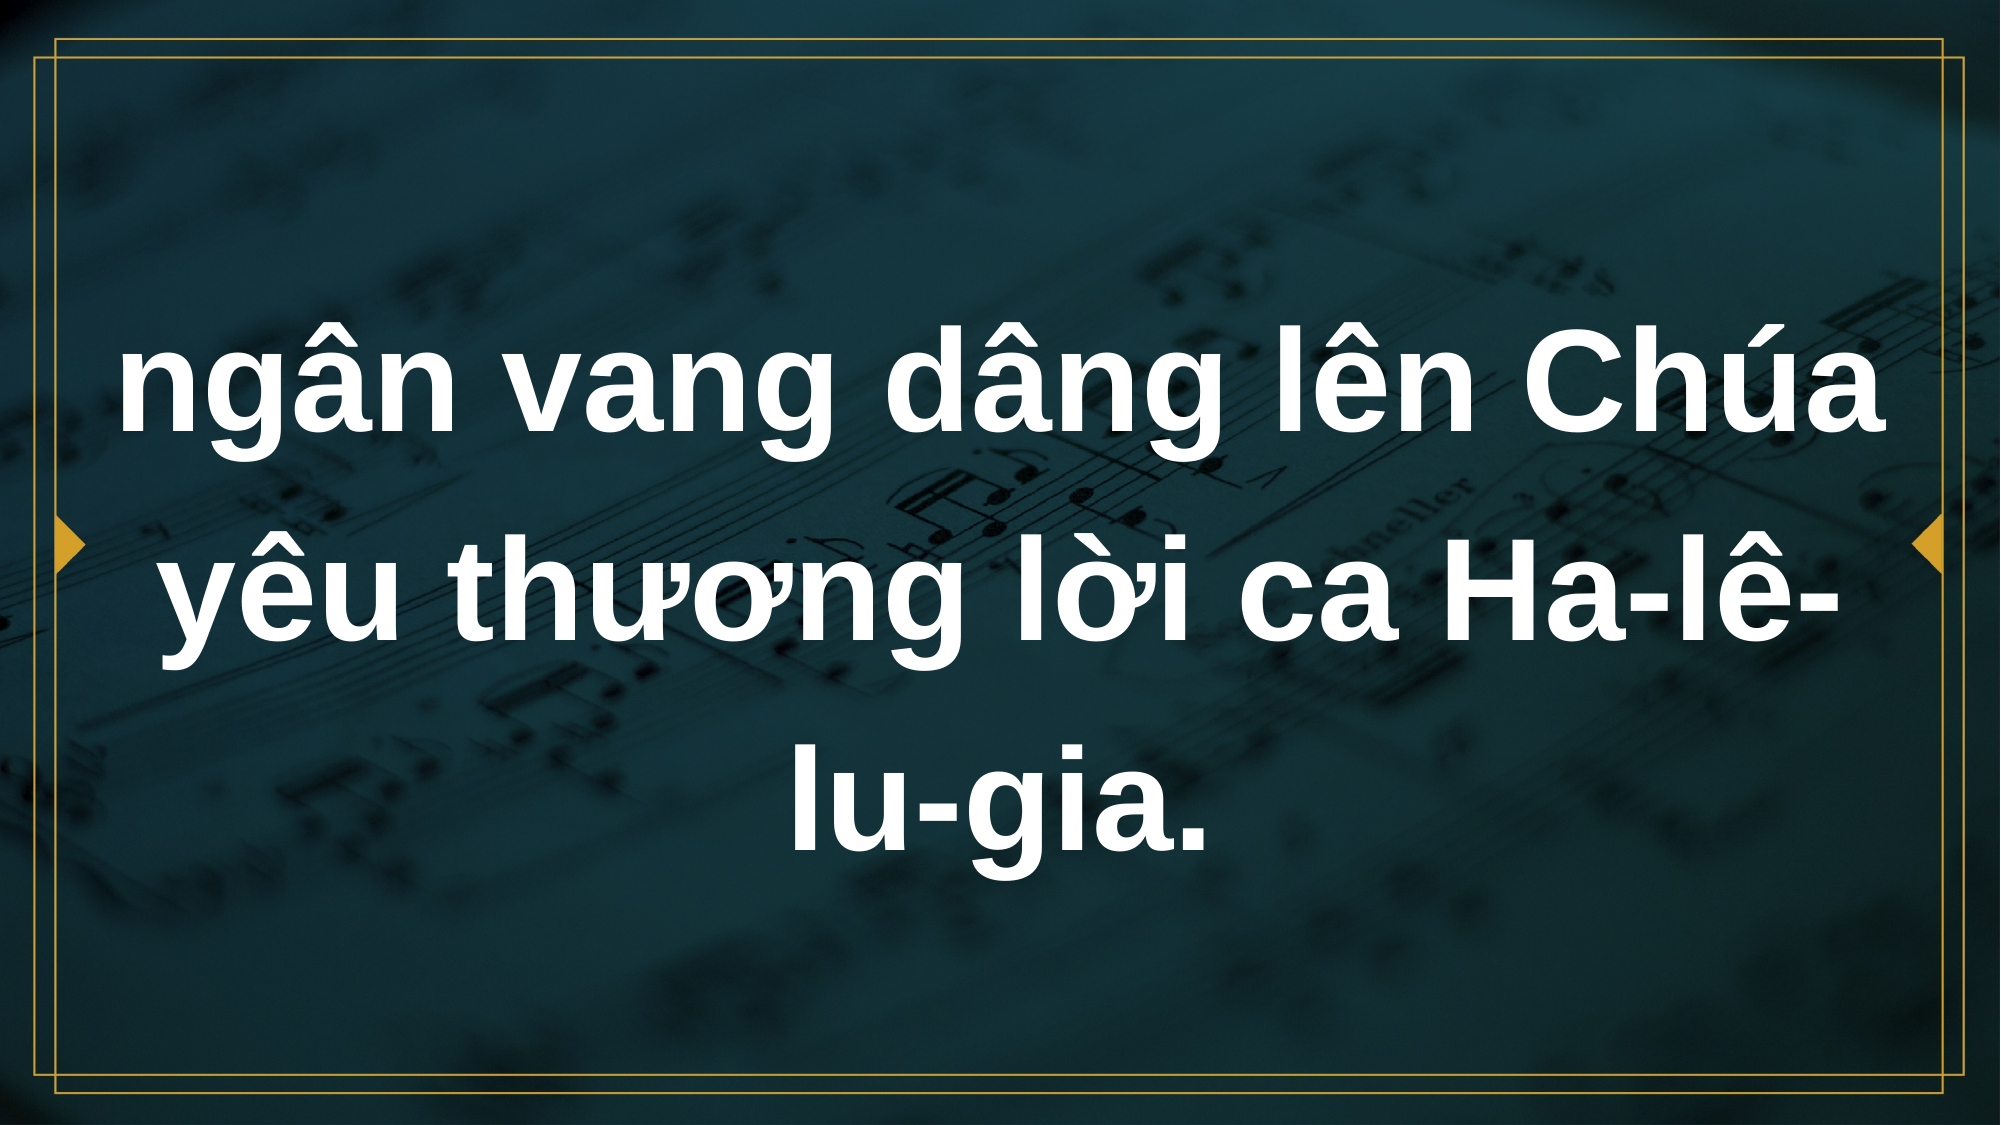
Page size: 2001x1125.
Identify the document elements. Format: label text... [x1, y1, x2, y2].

title ngân vang dâng lên Chúa yêu thương lời ca Ha-lê-lu-gia. [55, 53, 1945, 1077]
picture [0, 0, 2000, 1125]
